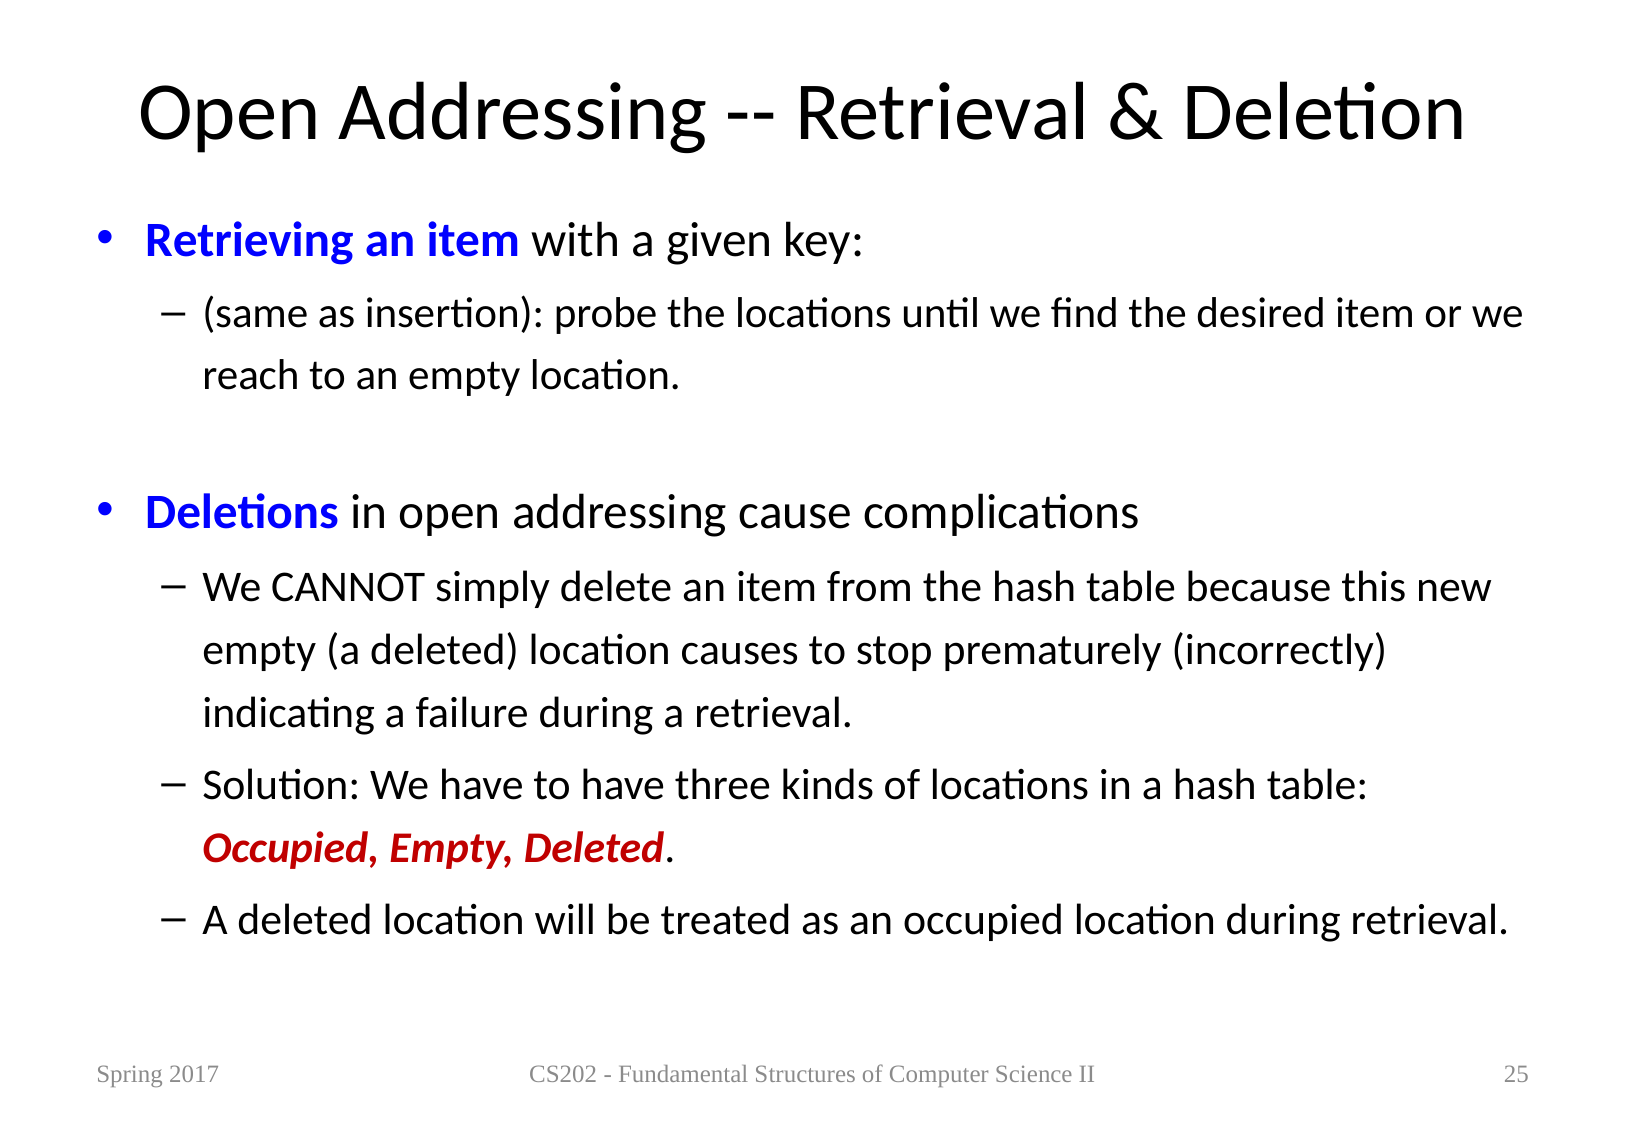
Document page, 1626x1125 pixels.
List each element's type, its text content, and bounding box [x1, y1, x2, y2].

slide_number Spring 2017 [81, 1042, 461, 1103]
footer CS202 - Fundamental Structures of Computer Science II [512, 1042, 1113, 1103]
list Retrieving an item with a given key: (same as insertion): probe the locations until we find the desired item or we reach to an empty location. Deletions in open addressing cause complications We CANNOT simply delete an item from the hash table because this new empty (a deleted) location causes to stop prematurely (incorrectly) indicating a failure during a retrieval. Solution: We have to have three kinds of locations in a hash table: Occupied, Empty, Deleted. A deleted location will be treated as an occupied location during retrieval. [81, 187, 1544, 1005]
title Open Addressing -- Retrieval & Deletion [81, 37, 1544, 175]
slide_number 25 [1164, 1042, 1544, 1103]
